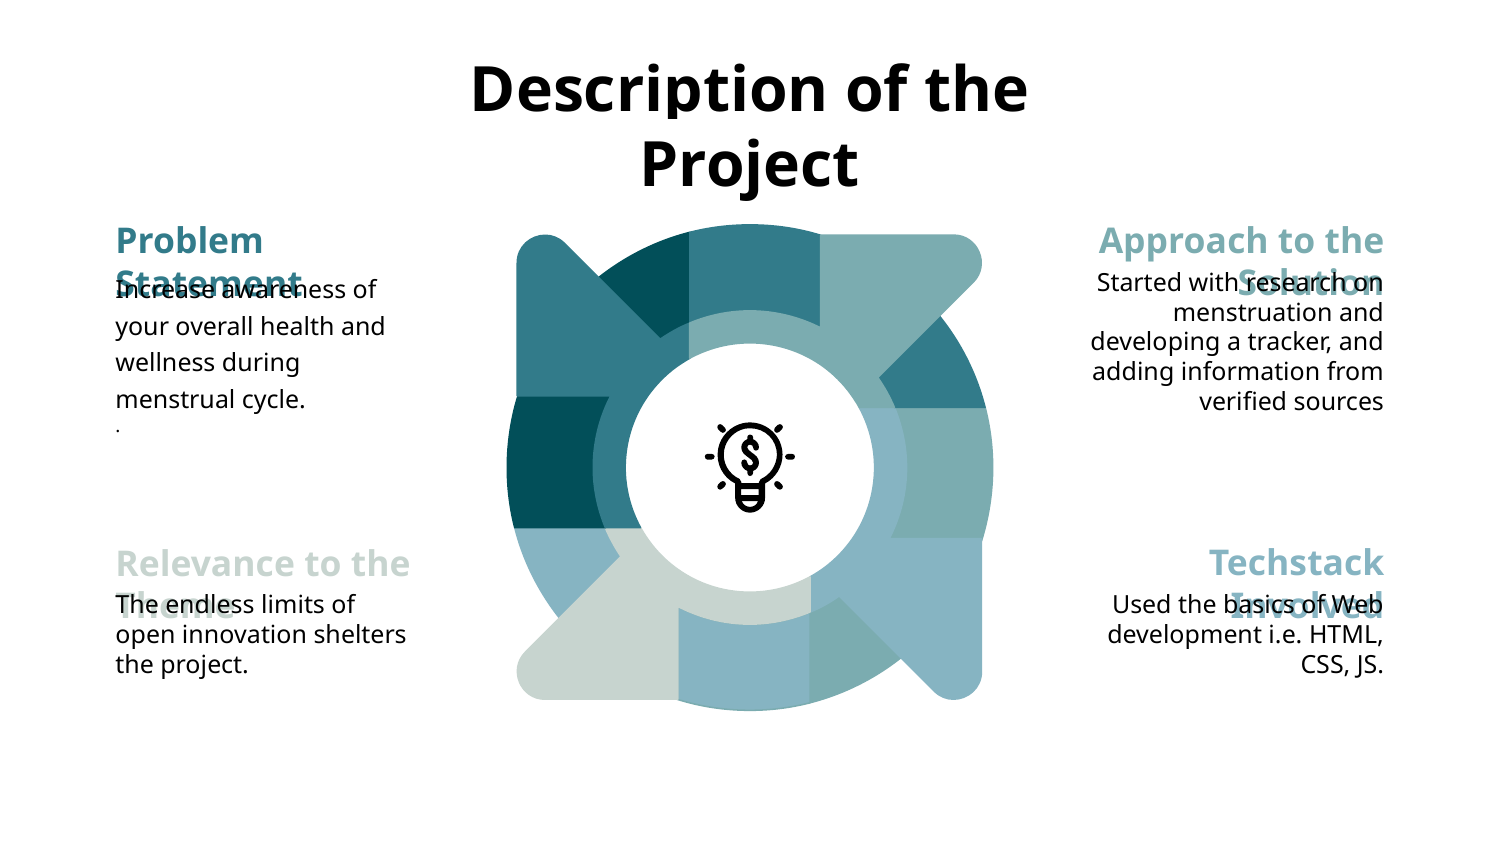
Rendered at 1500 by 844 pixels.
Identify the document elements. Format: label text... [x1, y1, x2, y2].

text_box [100, 525, 811, 711]
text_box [704, 422, 796, 513]
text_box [809, 415, 1400, 703]
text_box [100, 203, 691, 528]
title Description of the Project [379, 33, 1121, 136]
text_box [689, 202, 1400, 408]
